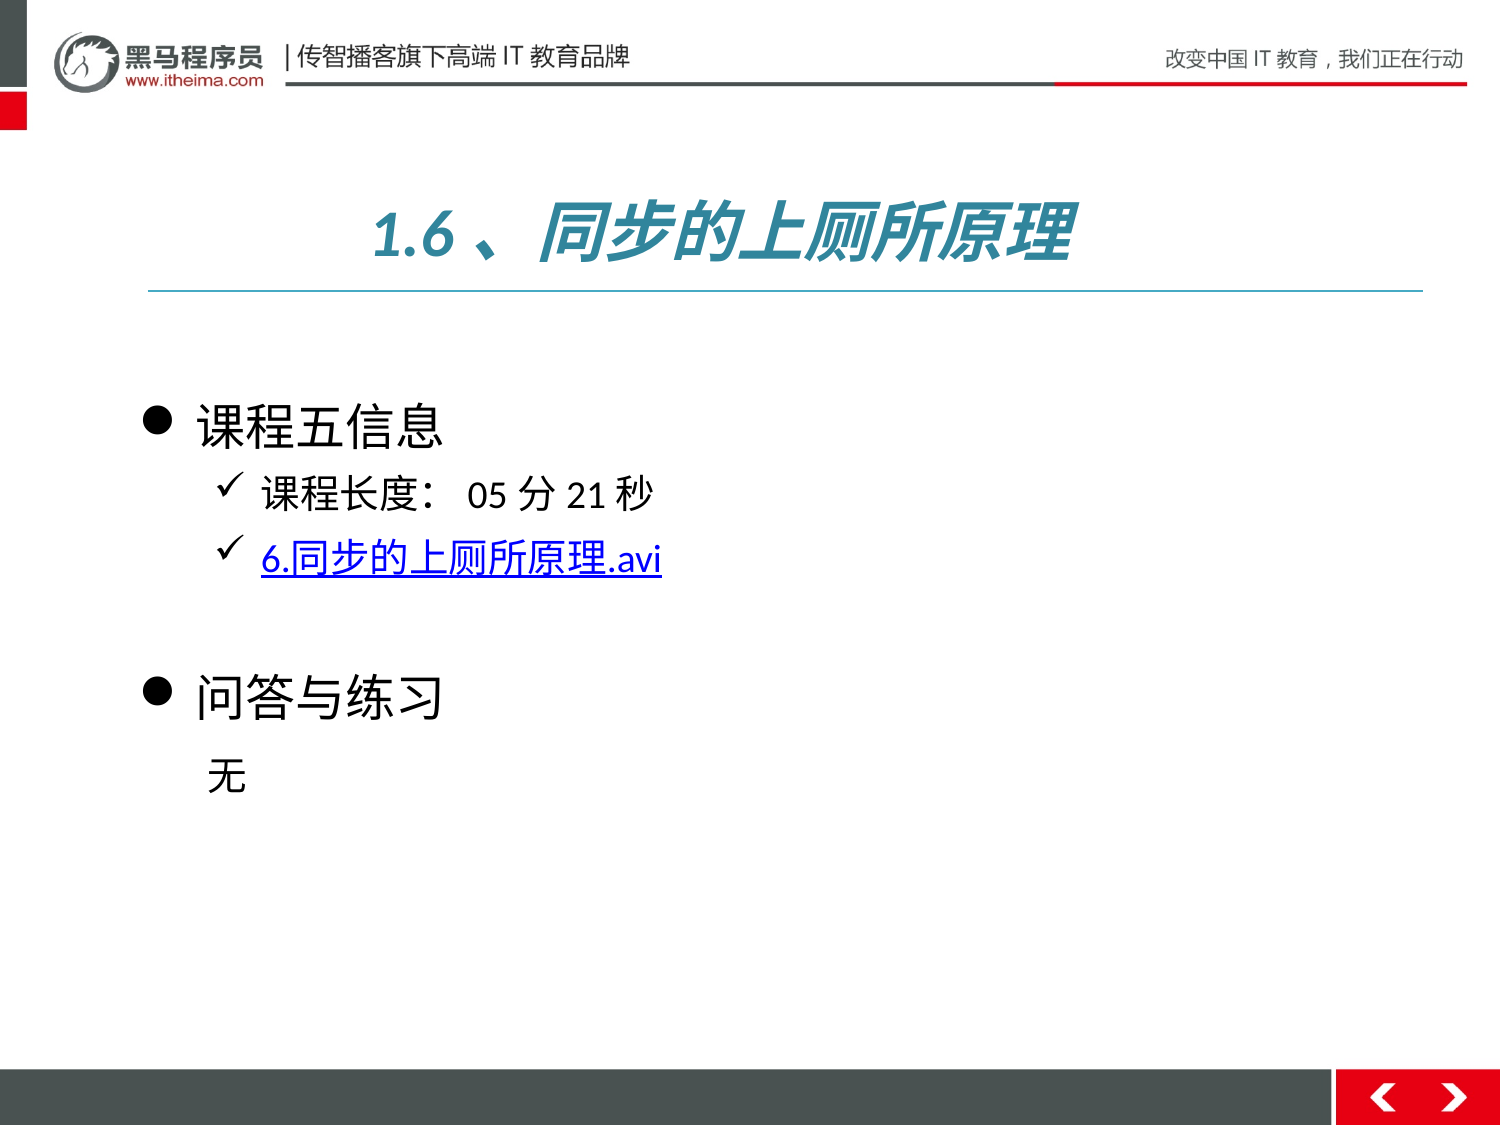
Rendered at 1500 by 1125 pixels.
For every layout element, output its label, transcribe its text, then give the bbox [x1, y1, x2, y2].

picture [0, 0, 1500, 1125]
text_box 课程五信息 课程长度：05分21秒 6.同步的上厕所原理.avi 问答与练习 无 [123, 315, 1387, 1024]
text_box 1.6、同步的上厕所原理 [88, 101, 1351, 338]
